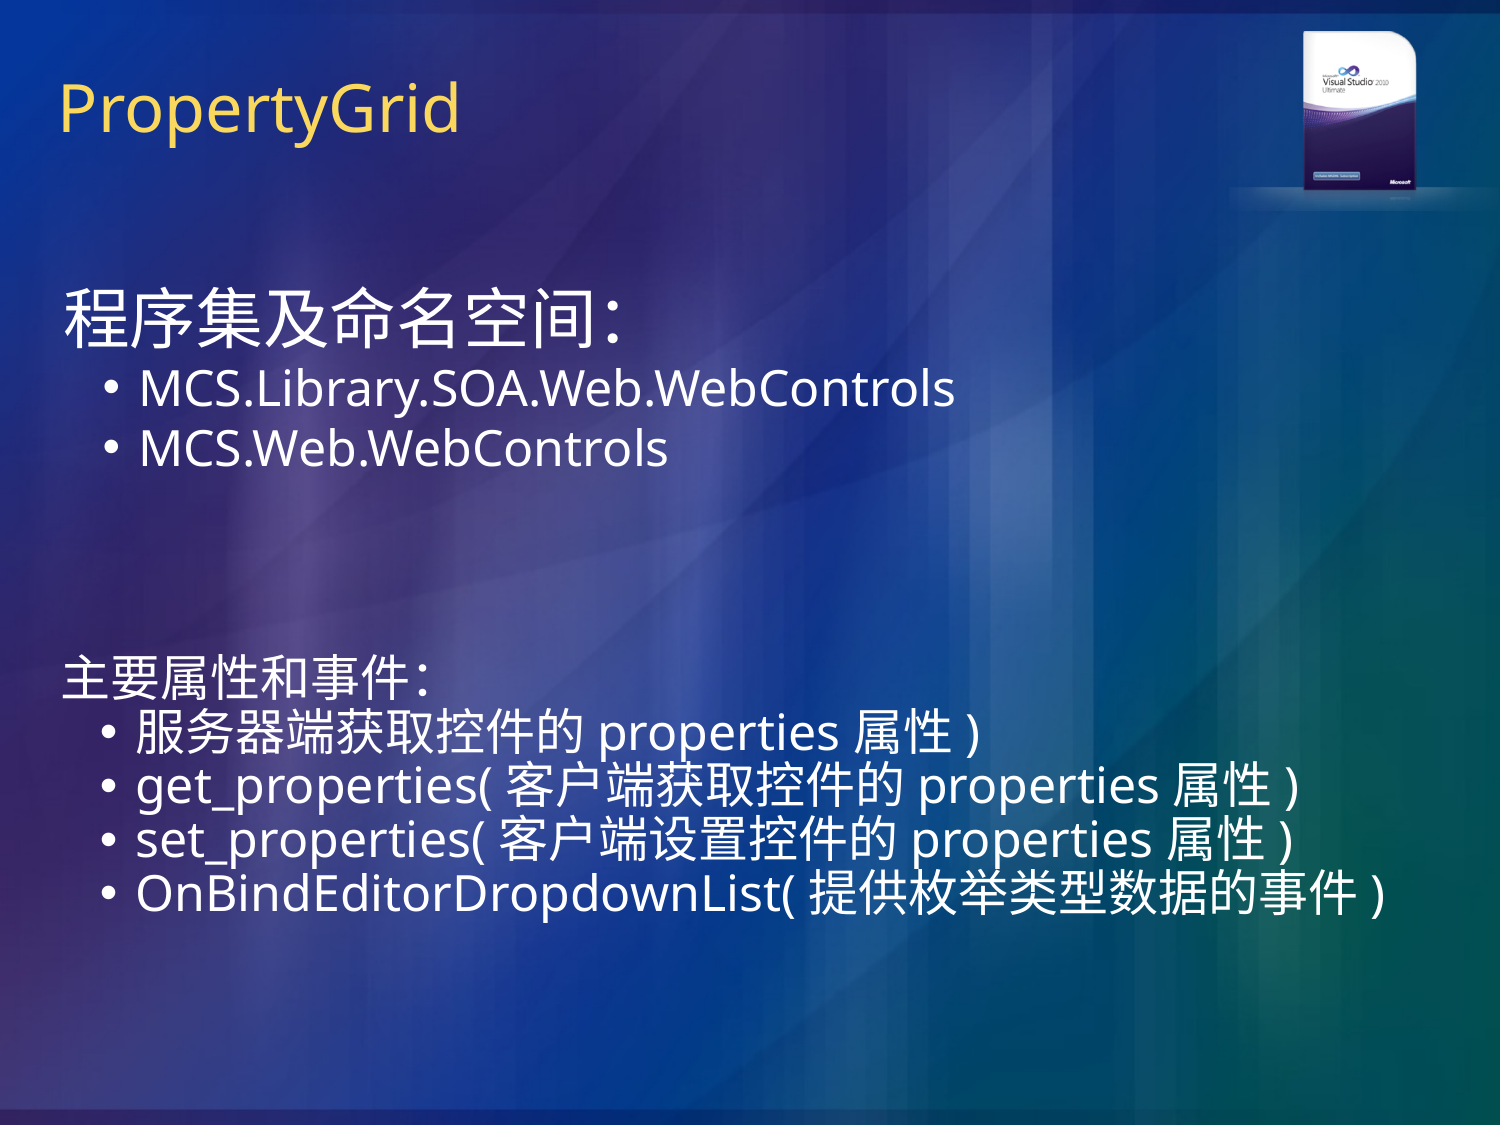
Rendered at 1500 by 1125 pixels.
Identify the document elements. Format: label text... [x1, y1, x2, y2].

picture [0, 0, 1500, 1125]
list PropertyGrid [42, 67, 1419, 335]
text_box 主要属性和事件： 服务器端获取控件的properties属性) get_properties(客户端获取控件的properties属性) set_properties(客户端设置控件的properties属性) OnBindEditorDropdownList(提供枚举类型数据的事件) [45, 645, 1500, 1125]
text_box 程序集及命名空间： MCS.Library.SOA.Web.WebControls MCS.Web.WebControls [48, 269, 1352, 484]
picture [1384, 518, 1394, 526]
